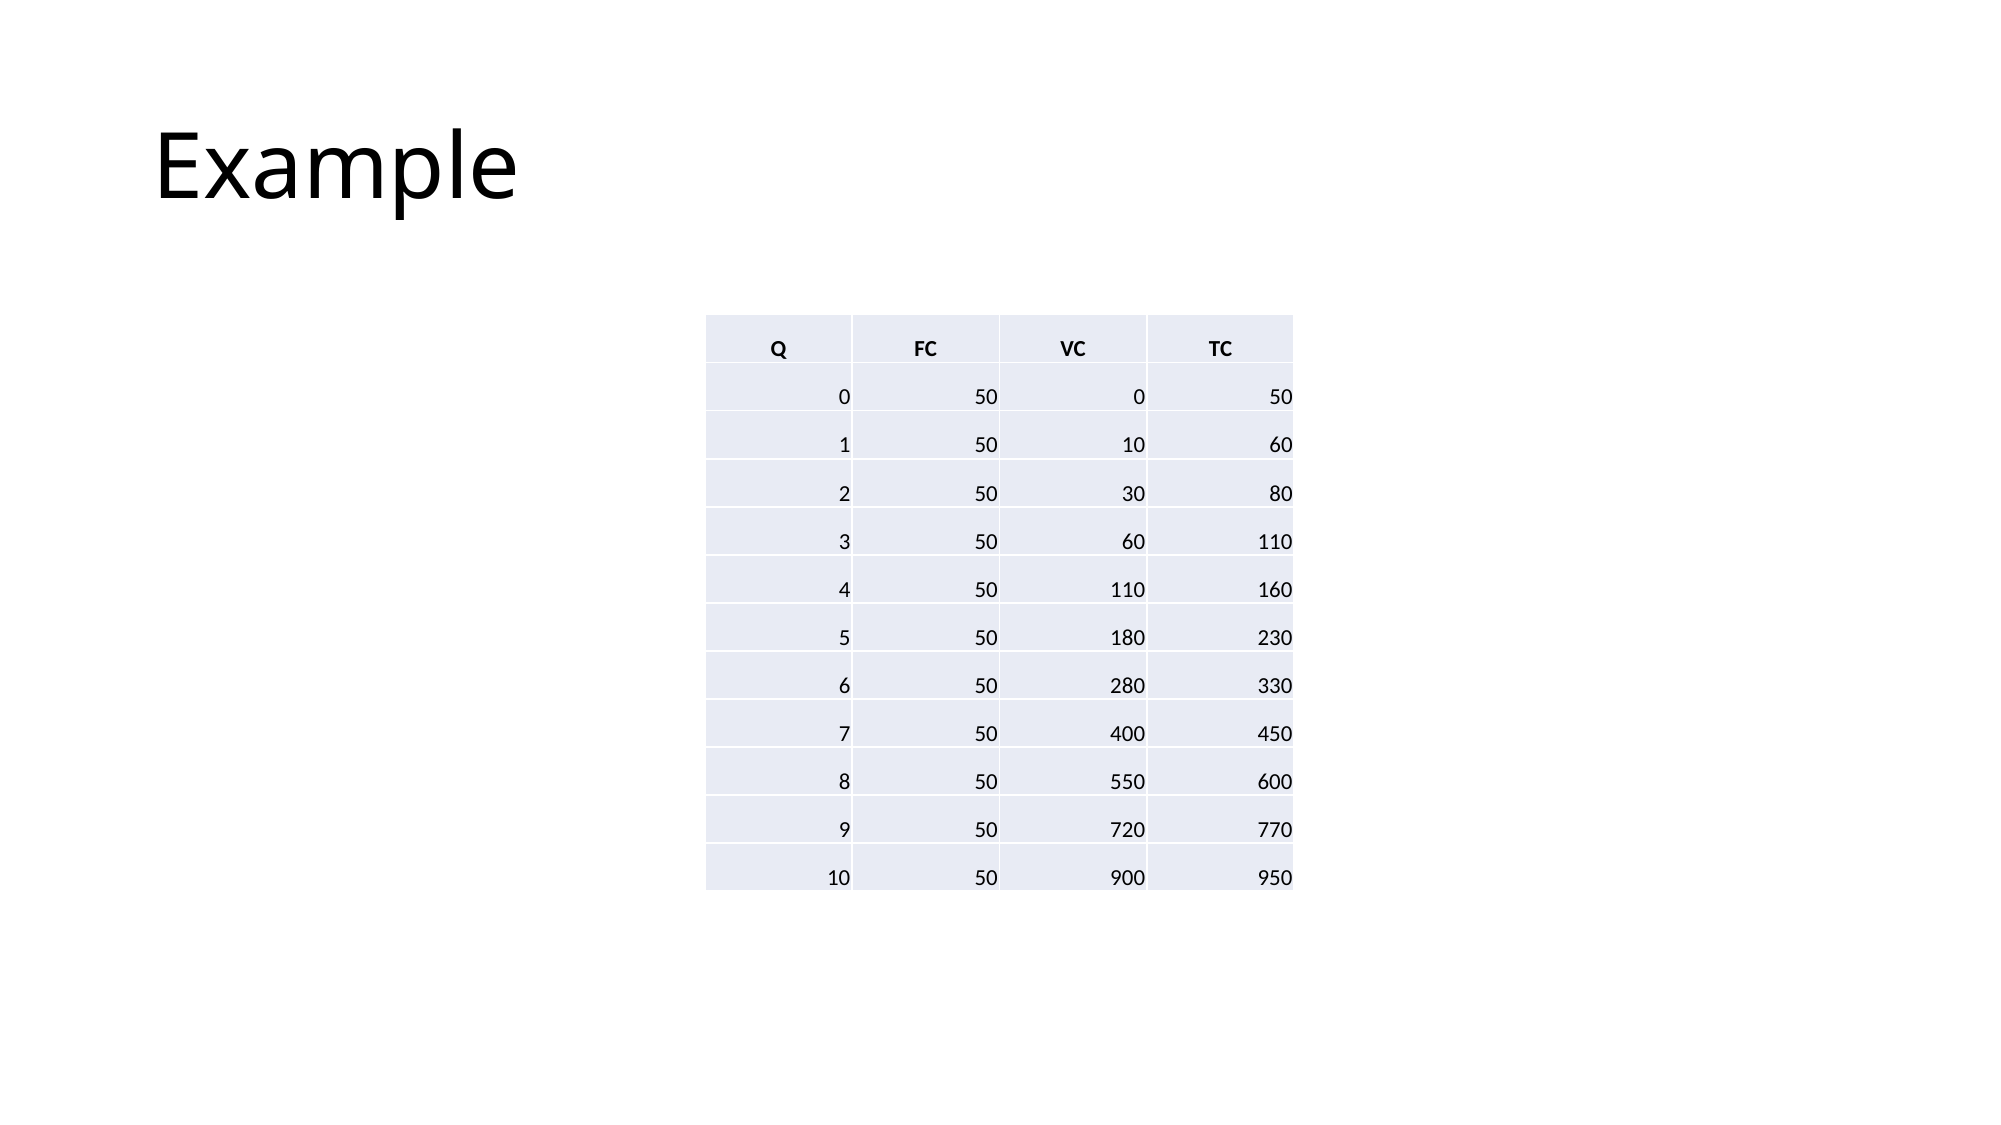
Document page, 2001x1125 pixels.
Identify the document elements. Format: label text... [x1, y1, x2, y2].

table_header FC [853, 315, 999, 362]
table_cell 160 [1148, 556, 1293, 602]
table_cell 50 [853, 411, 999, 458]
table_cell 770 [1148, 796, 1293, 842]
table_cell 50 [853, 556, 999, 602]
table_cell 30 [1000, 460, 1146, 506]
table_cell 10 [706, 844, 851, 890]
table_cell 110 [1148, 508, 1293, 554]
table_cell 50 [853, 508, 999, 554]
table_cell 450 [1148, 700, 1293, 746]
table_cell 50 [853, 700, 999, 746]
table_cell 0 [706, 363, 851, 410]
table_cell 50 [853, 748, 999, 794]
table_cell 60 [1148, 411, 1293, 458]
table_cell 2 [706, 460, 851, 506]
table_cell 10 [1000, 411, 1146, 458]
table_cell 600 [1148, 748, 1293, 794]
table_cell 110 [1000, 556, 1146, 602]
table_cell 7 [706, 700, 851, 746]
table_cell 50 [853, 844, 999, 890]
table_cell 50 [853, 363, 999, 410]
table_cell 1 [706, 411, 851, 458]
table_cell 330 [1148, 652, 1293, 698]
table_cell 180 [1000, 604, 1146, 650]
title Example [137, 59, 1863, 278]
table_cell 0 [1000, 363, 1146, 410]
table_header Q [706, 315, 851, 362]
table_cell 280 [1000, 652, 1146, 698]
table_cell 5 [706, 604, 851, 650]
table_cell 3 [706, 508, 851, 554]
table_cell 950 [1148, 844, 1293, 890]
table_header VC [1000, 315, 1146, 362]
table_cell 60 [1000, 508, 1146, 554]
table_cell 720 [1000, 796, 1146, 842]
table_cell 8 [706, 748, 851, 794]
table_cell 80 [1148, 460, 1293, 506]
table_cell 900 [1000, 844, 1146, 890]
table_cell 4 [706, 556, 851, 602]
table_cell 50 [853, 604, 999, 650]
table_cell 50 [853, 460, 999, 506]
table_cell 9 [706, 796, 851, 842]
table_cell 50 [1148, 363, 1293, 410]
table_cell 400 [1000, 700, 1146, 746]
table_cell 50 [853, 652, 999, 698]
table_header TC [1148, 315, 1293, 362]
table_cell 550 [1000, 748, 1146, 794]
table_cell 50 [853, 796, 999, 842]
table_cell 6 [706, 652, 851, 698]
table_cell 230 [1148, 604, 1293, 650]
